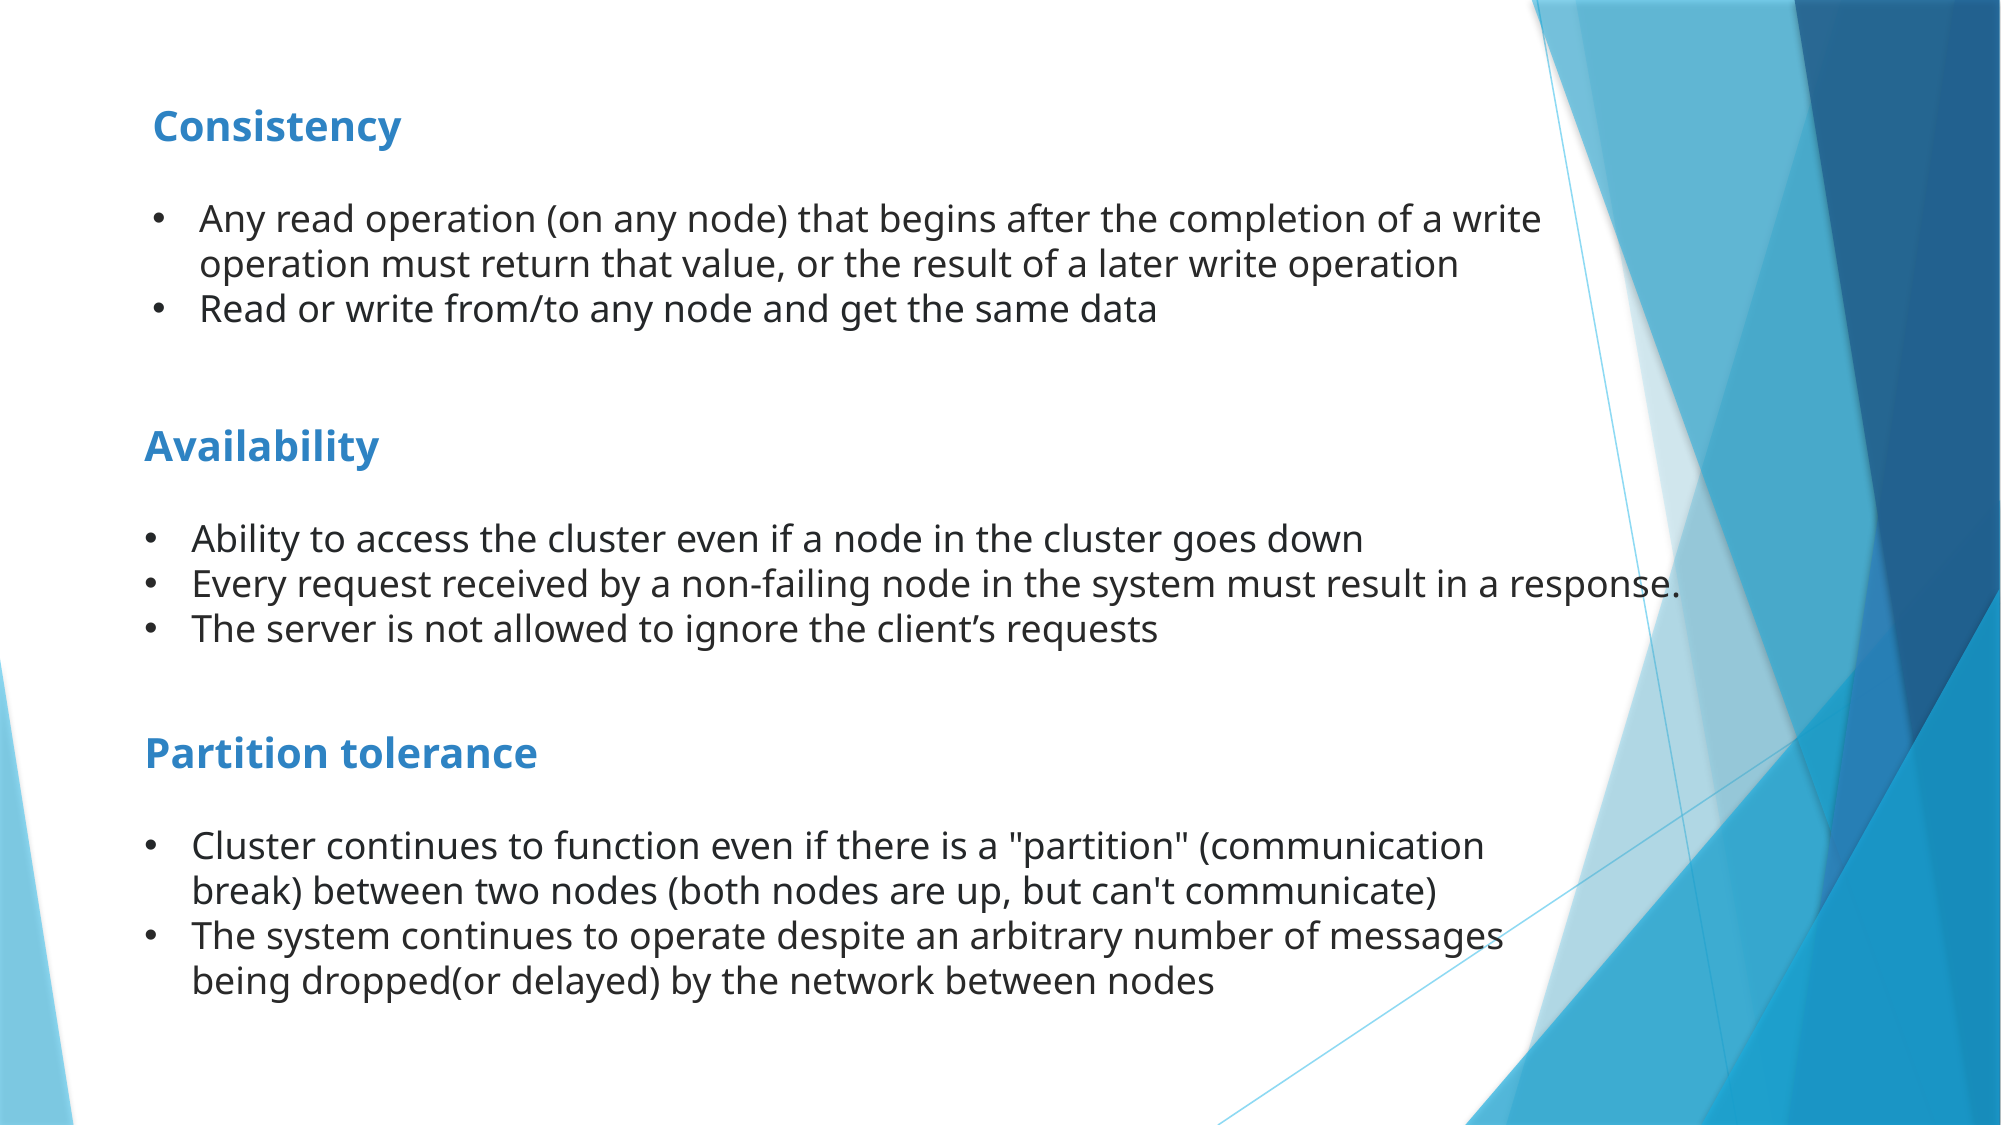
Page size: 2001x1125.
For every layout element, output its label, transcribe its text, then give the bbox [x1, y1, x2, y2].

text_box Partition tolerance Cluster continues to function even if there is a "partition" (communication break) between two nodes (both nodes are up, but can't communicate) The system continues to operate despite an arbitrary number of messages being dropped(or delayed) by the network between nodes [129, 719, 1587, 1055]
text_box Availability Ability to access the cluster even if a node in the cluster goes down Every request received by a non-failing node in the system must result in a response. The server is not allowed to ignore the client’s requests [129, 412, 1814, 658]
text_box Consistency Any read operation (on any node) that begins after the completion of a write operation must return that value, or the result of a later write operation Read or write from/to any node and get the same data [137, 92, 1587, 383]
